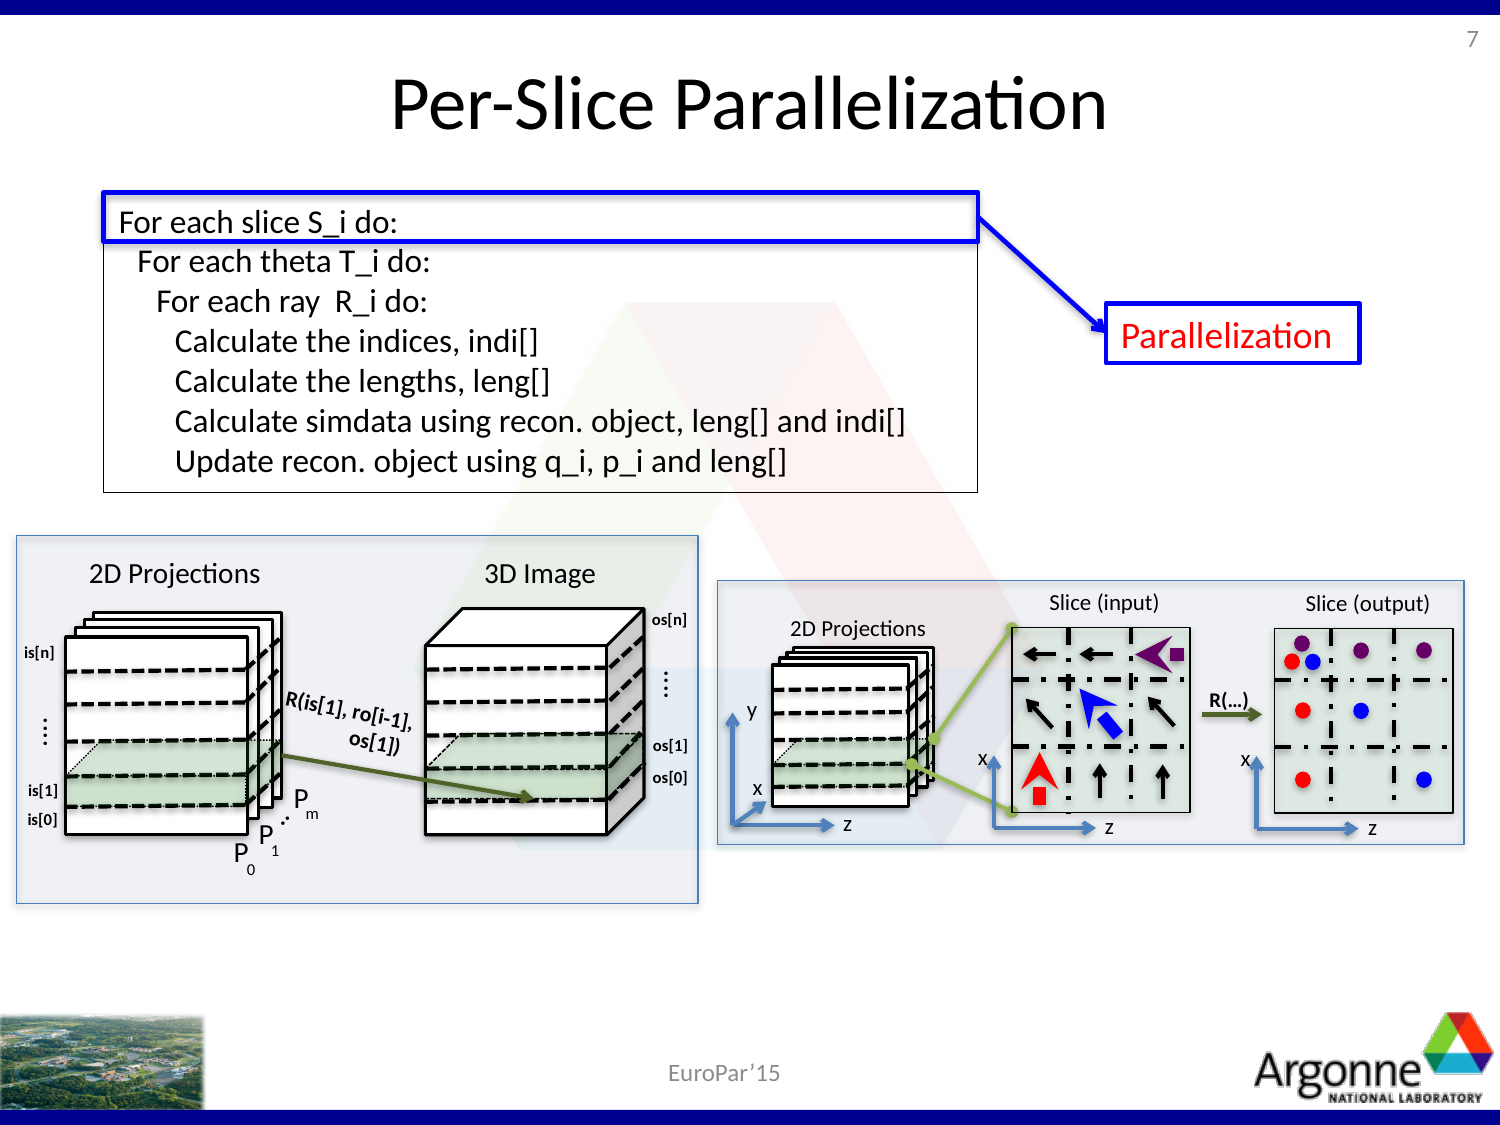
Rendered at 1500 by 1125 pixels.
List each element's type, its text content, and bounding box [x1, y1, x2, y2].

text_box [717, 579, 1465, 849]
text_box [9, 535, 703, 904]
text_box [977, 216, 1107, 334]
footer EuroPar’15 [254, 1041, 1195, 1102]
picture [1254, 1012, 1494, 1103]
picture [2, 1019, 200, 1108]
title Per-Slice Parallelization [75, 45, 1425, 153]
text_box [103, 192, 979, 242]
slide_number 7 [1425, 15, 1494, 61]
text_box Parallelization [1106, 303, 1360, 364]
text_box For each slice S_i do: For each theta T_i do: For each ray R_i do: Calculate the indices, indi[] Calculate the lengths, leng[] Calculate simdata using recon. object, leng[] and indi[] Update recon. object using q_i, p_i and leng[] [103, 249, 978, 493]
